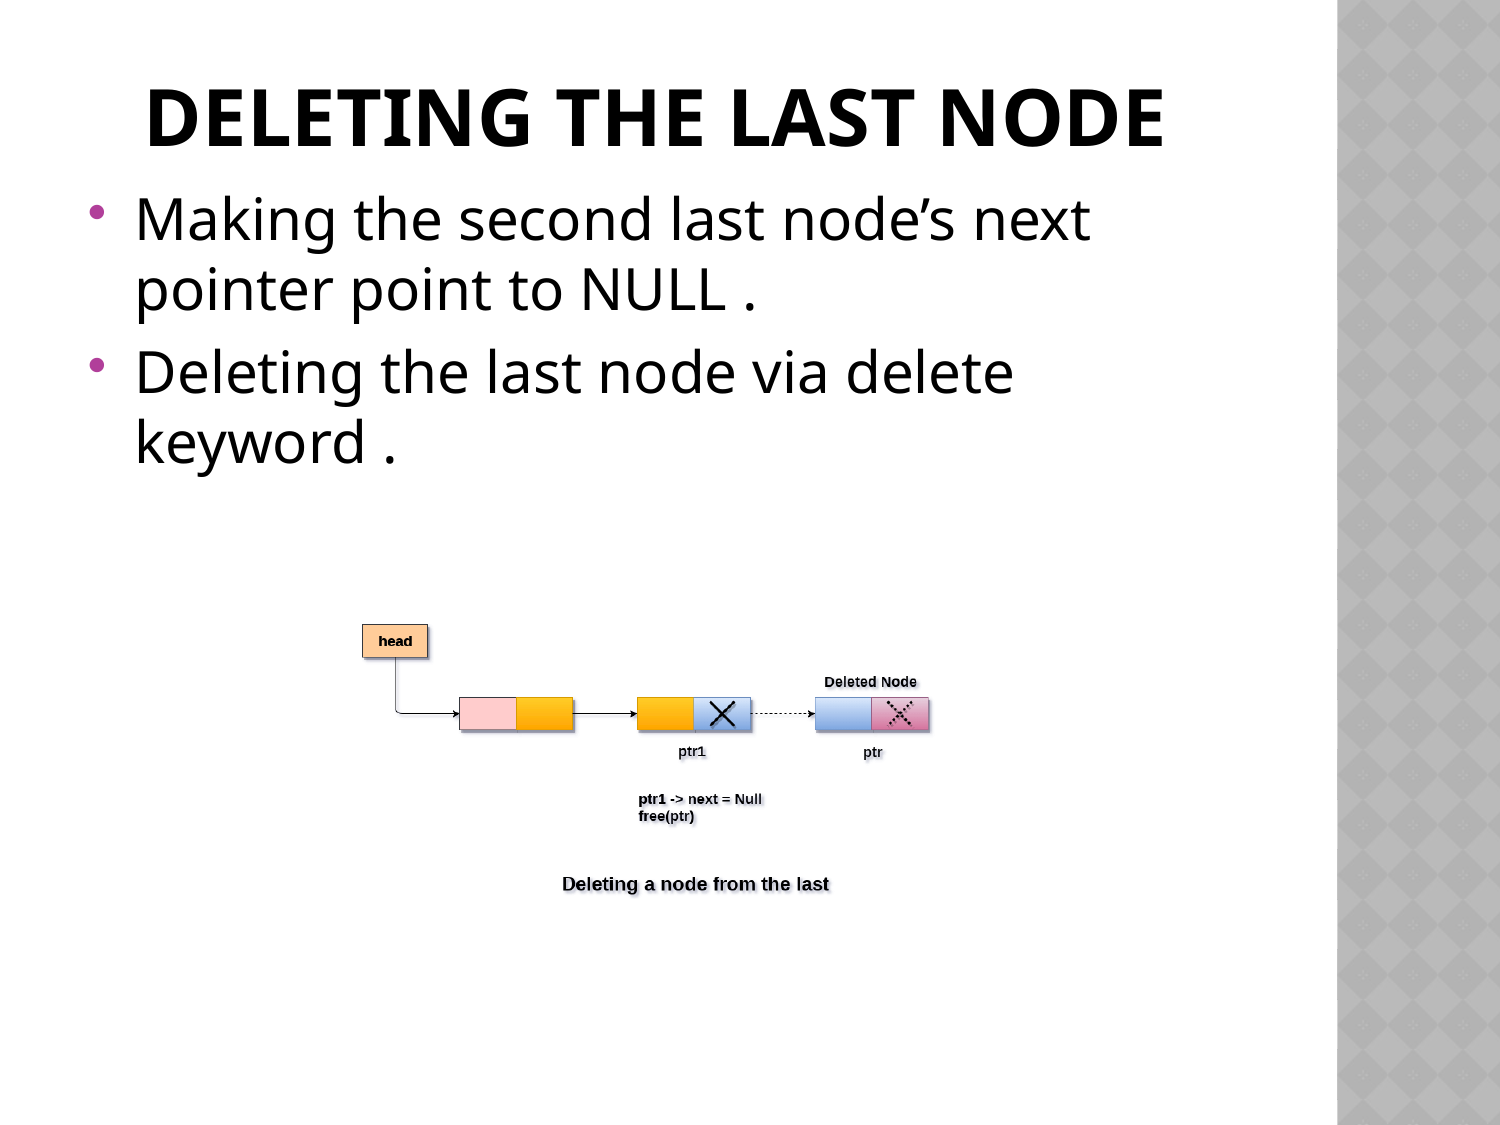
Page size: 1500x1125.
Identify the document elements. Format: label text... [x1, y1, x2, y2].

title Deleting the last node [75, 52, 1263, 163]
list Making the second last node’s next pointer point to NULL . Deleting the last node via delete keyword . [75, 174, 1275, 1005]
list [362, 624, 941, 900]
